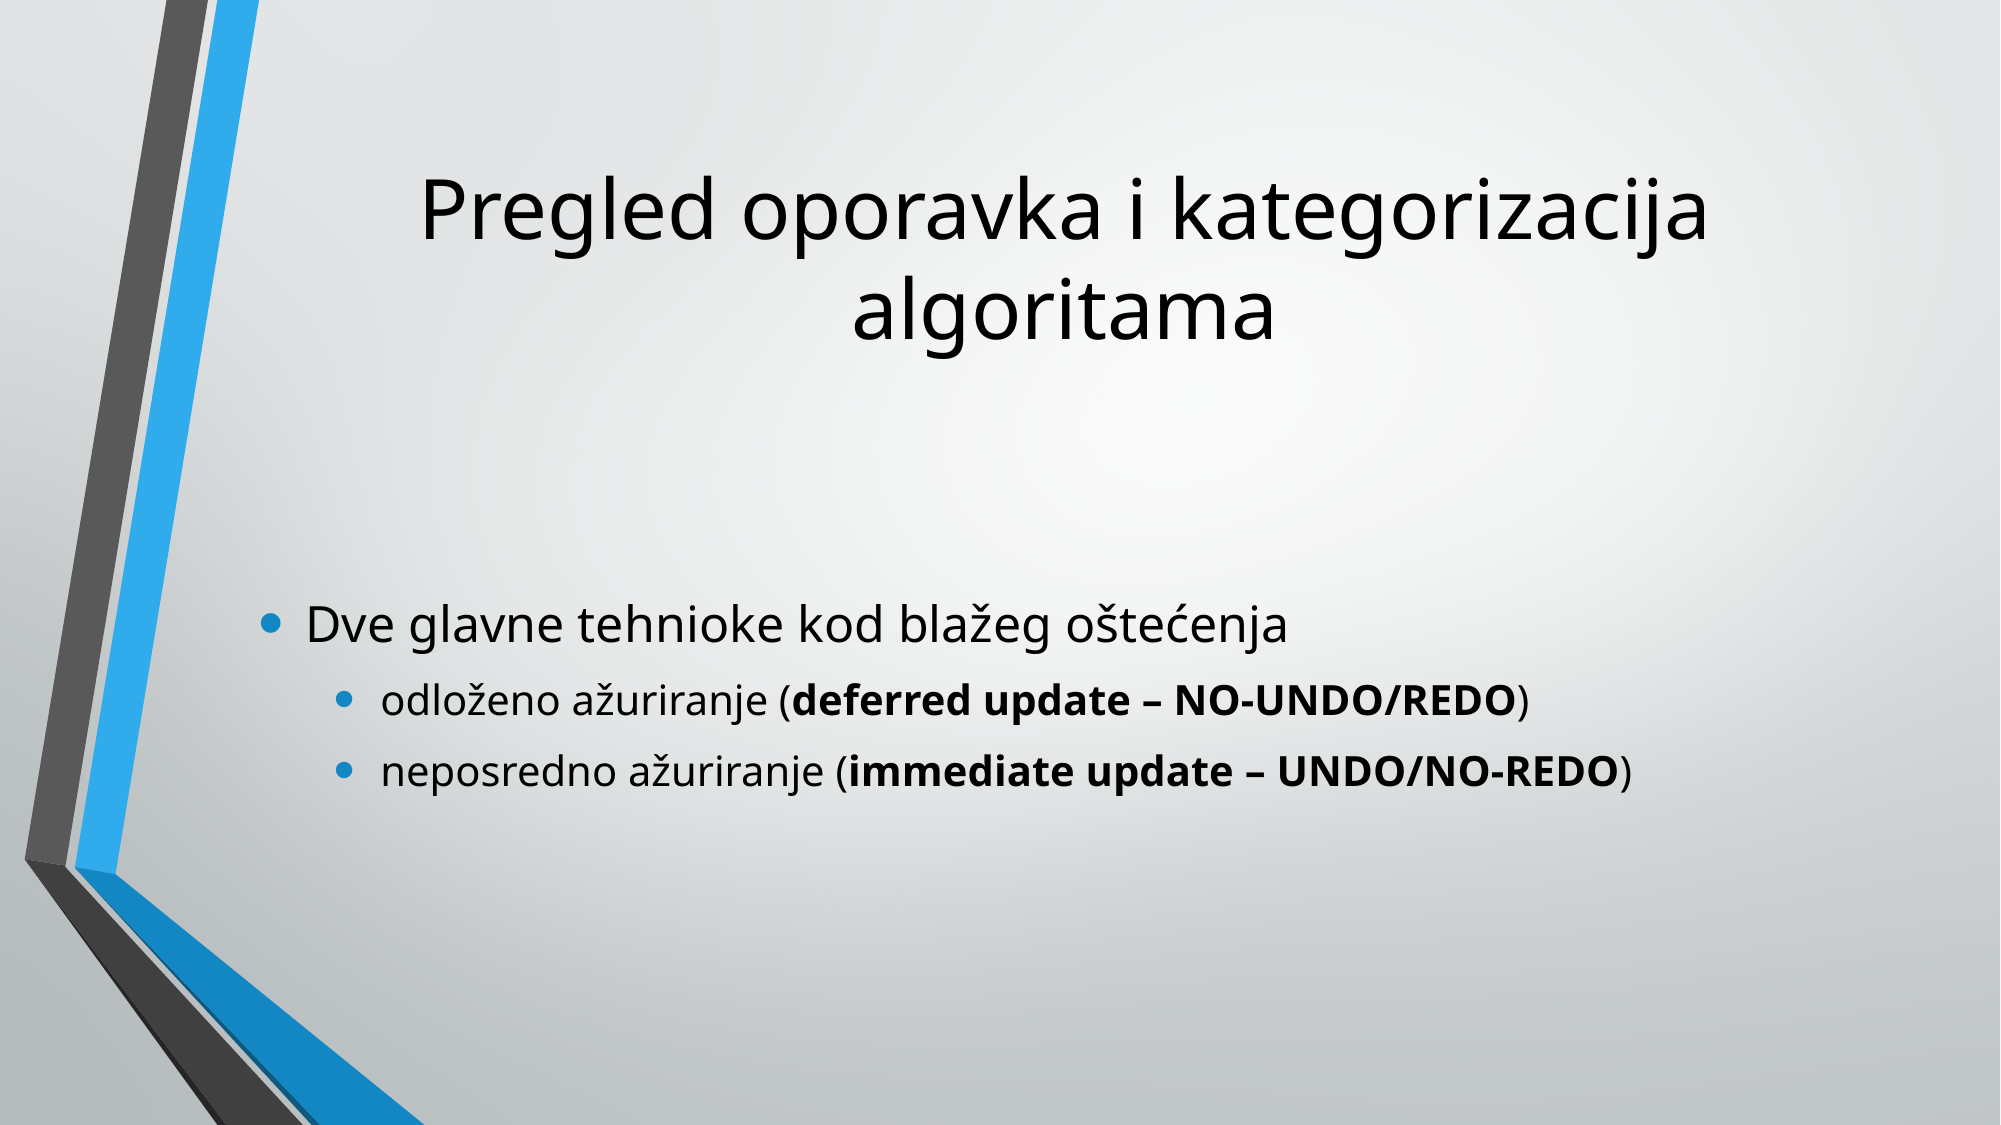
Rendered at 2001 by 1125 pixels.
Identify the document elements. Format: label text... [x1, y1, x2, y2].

title Pregled oporavka i kategorizacija algoritama [243, 112, 1887, 400]
list Dve glavne tehnioke kod blažeg oštećenja odloženo ažuriranje (deferred update – NO-UNDO/REDO) neposredno ažuriranje (immediate update – UNDO/NO-REDO) [243, 437, 1887, 950]
